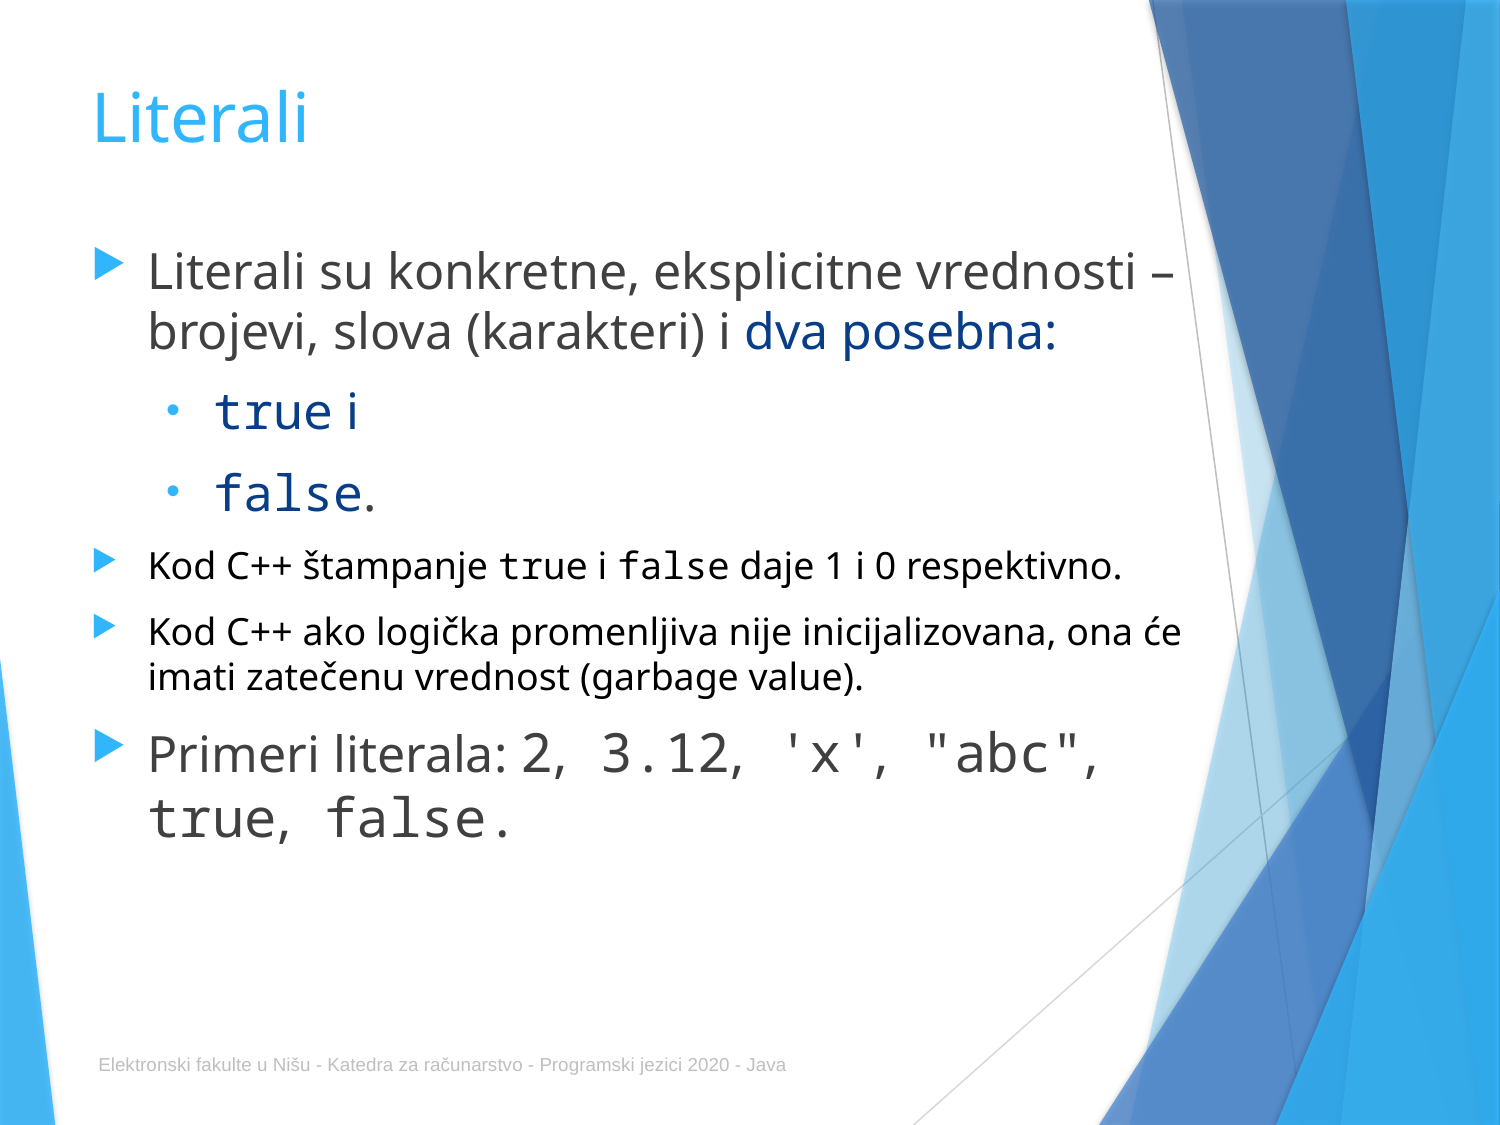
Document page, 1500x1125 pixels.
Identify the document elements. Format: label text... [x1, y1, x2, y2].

footer Elektronski fakulte u Nišu - Katedra za računarstvo - Programski jezici 2020 - Java [83, 1034, 1141, 1094]
title Literali [76, 66, 1234, 185]
list Literali su konkretne, eksplicitne vrednosti – brojevi, slova (karakteri) i dva posebna: true i false. Kod C++ štampanje true i false daje 1 i 0 respektivno. Kod C++ ako logička promenljiva nije inicijalizovana, ona će imati zatečenu vrednost (garbage value). Primeri literala: 2, 3.12, 'x', "abc", true, false. [76, 231, 1234, 953]
